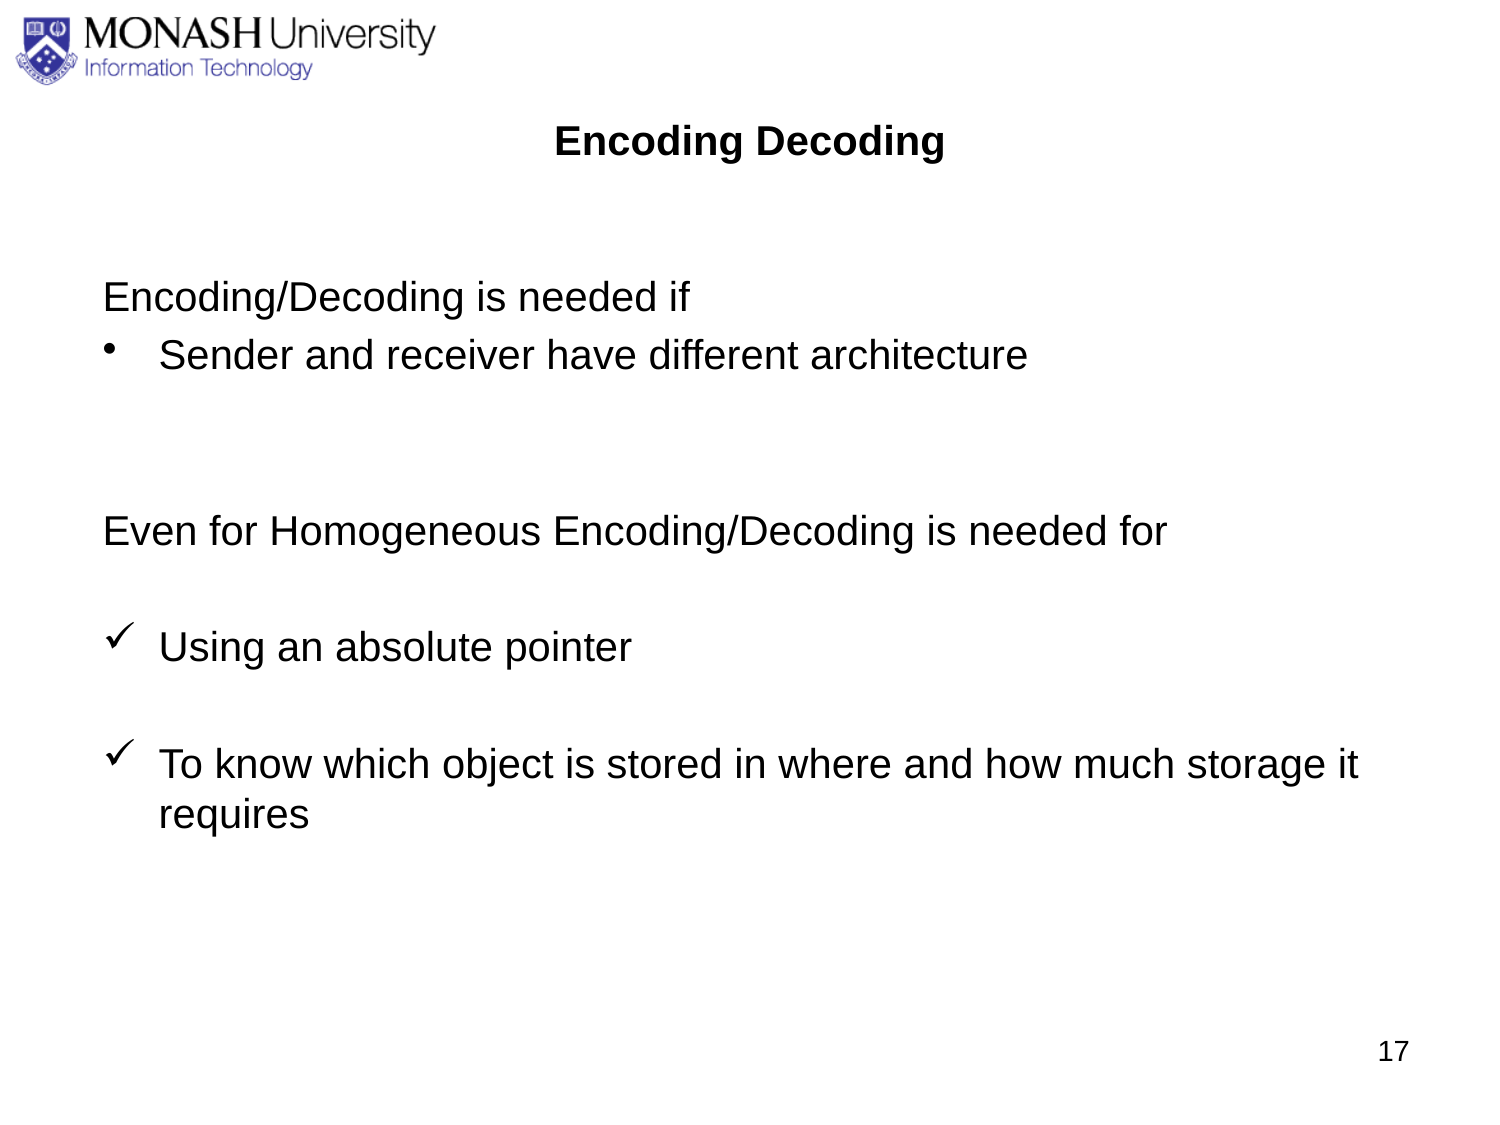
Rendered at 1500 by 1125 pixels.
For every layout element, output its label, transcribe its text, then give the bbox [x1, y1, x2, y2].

slide_number 17 [1074, 1024, 1426, 1103]
picture [0, 0, 438, 101]
title Encoding Decoding [75, 45, 1425, 233]
list Encoding/Decoding is needed if Sender and receiver have different architecture Even for Homogeneous Encoding/Decoding is needed for Using an absolute pointer To know which object is stored in where and how much storage it requires [87, 262, 1438, 1005]
